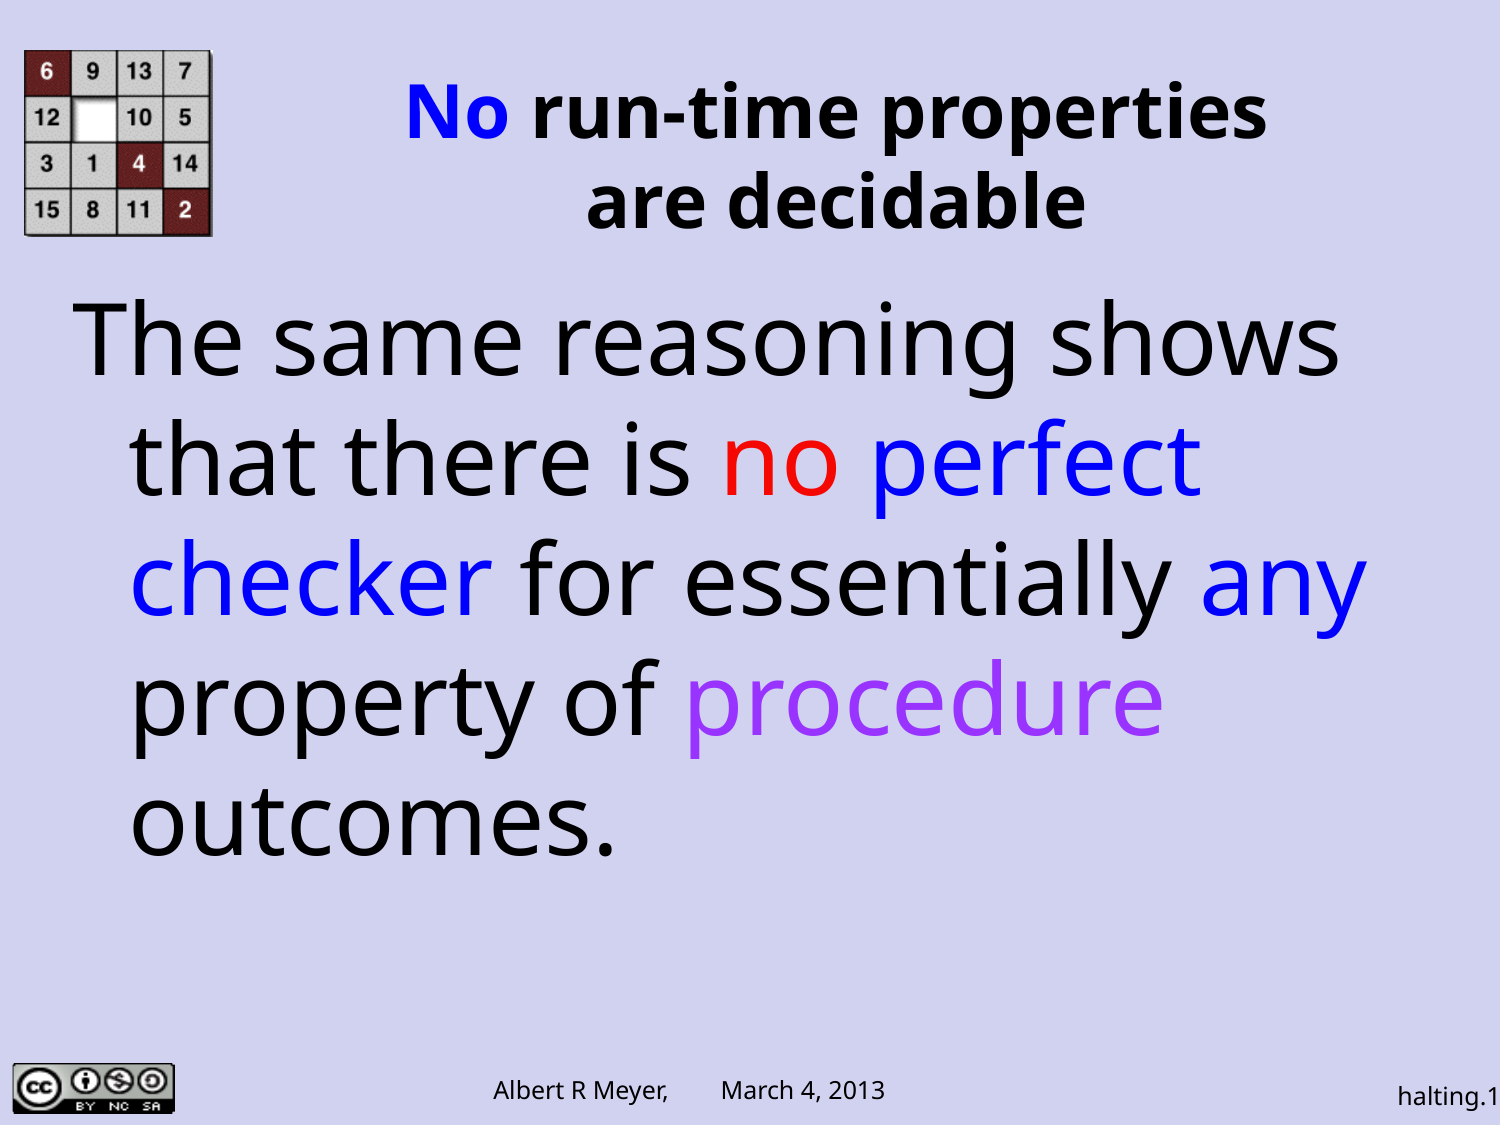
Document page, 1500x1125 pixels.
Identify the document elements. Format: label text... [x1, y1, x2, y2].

list The same reasoning shows that there is no perfect checker for essentially any property of procedure outcomes. [56, 268, 1438, 935]
picture [24, 50, 213, 237]
title No run-time properties are decidable [272, 59, 1401, 247]
picture [12, 1063, 175, 1114]
